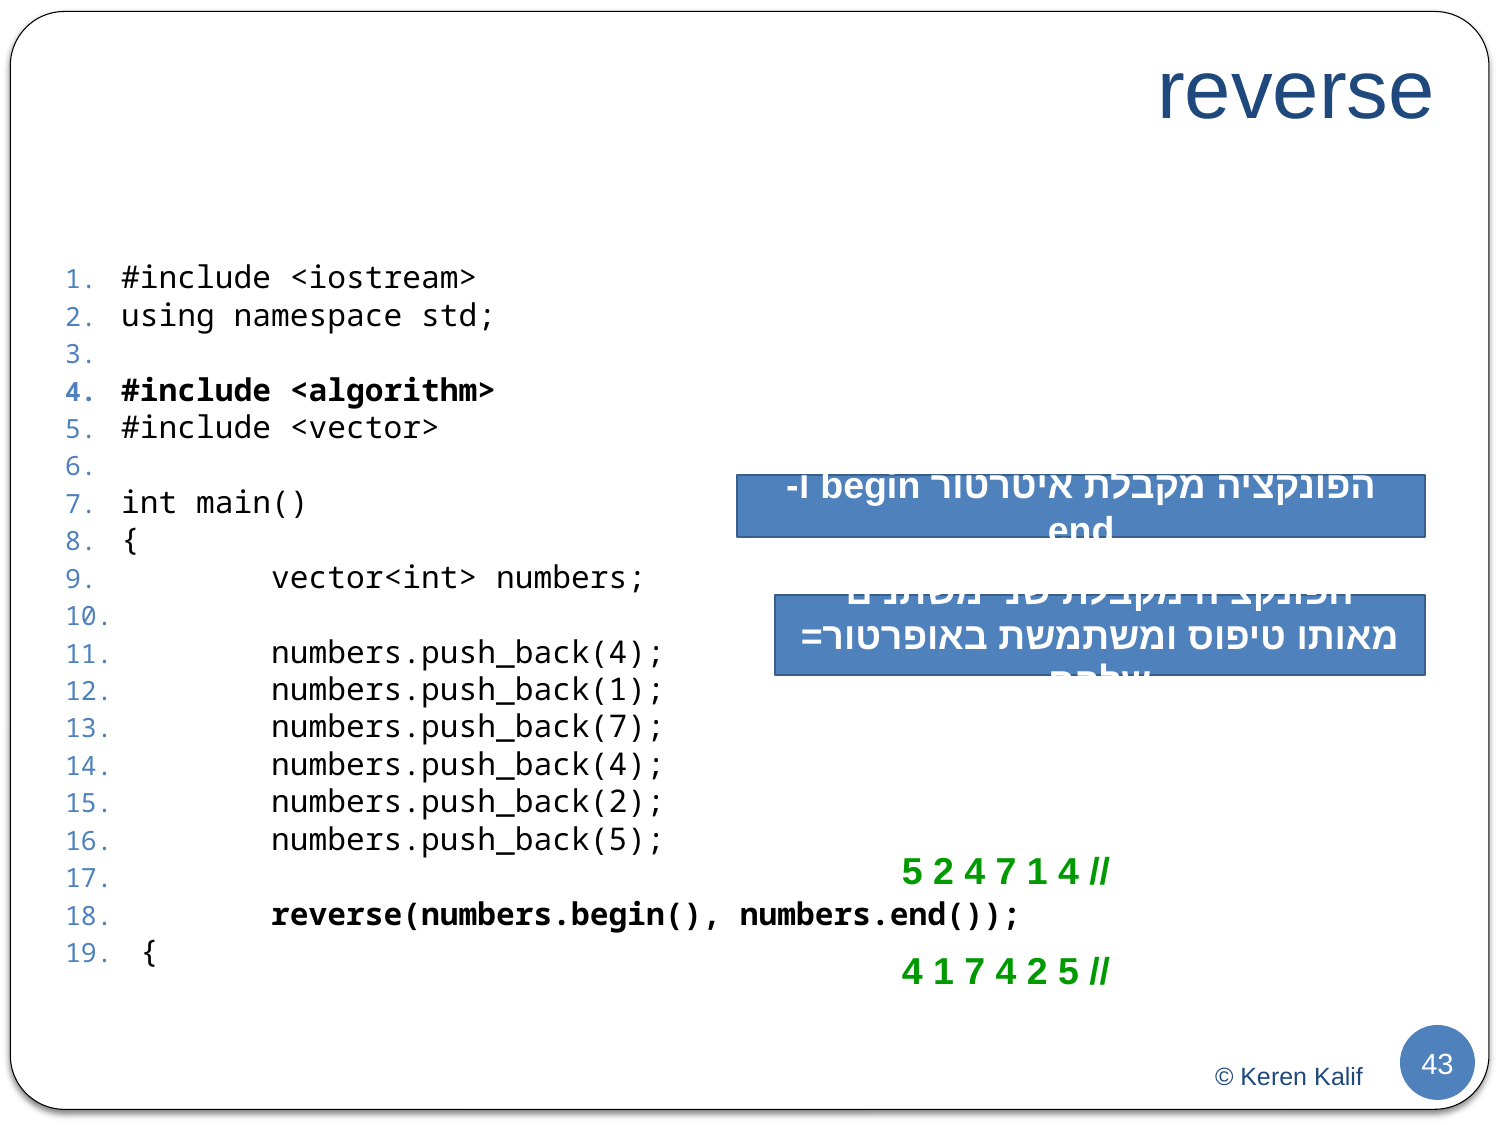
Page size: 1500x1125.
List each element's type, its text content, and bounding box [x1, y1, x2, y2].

title reverse [49, 0, 1451, 151]
text_box הפונקציה מקבלת איטרטור begin ו- end [736, 474, 1426, 538]
text_box // 4 1 7 4 2 5 [399, 839, 1125, 899]
footer © Keren Kalif [1200, 1037, 1500, 1113]
list #include <iostream> using namespace std; #include <algorithm> #include <vector> int main() { vector<int> numbers; numbers.push_back(4); numbers.push_back(1); numbers.push_back(7); numbers.push_back(4); numbers.push_back(2); numbers.push_back(5); reverse(numbers.begin(), numbers.end()); { [49, 249, 1451, 1076]
slide_number 43 [1402, 1027, 1475, 1100]
text_box // 5 2 4 7 1 4 [399, 939, 1125, 999]
text_box הפונקציה מקבלת שני משתנים מאותו טיפוס ומשתמשת באופרטור= שלהם [774, 594, 1426, 676]
